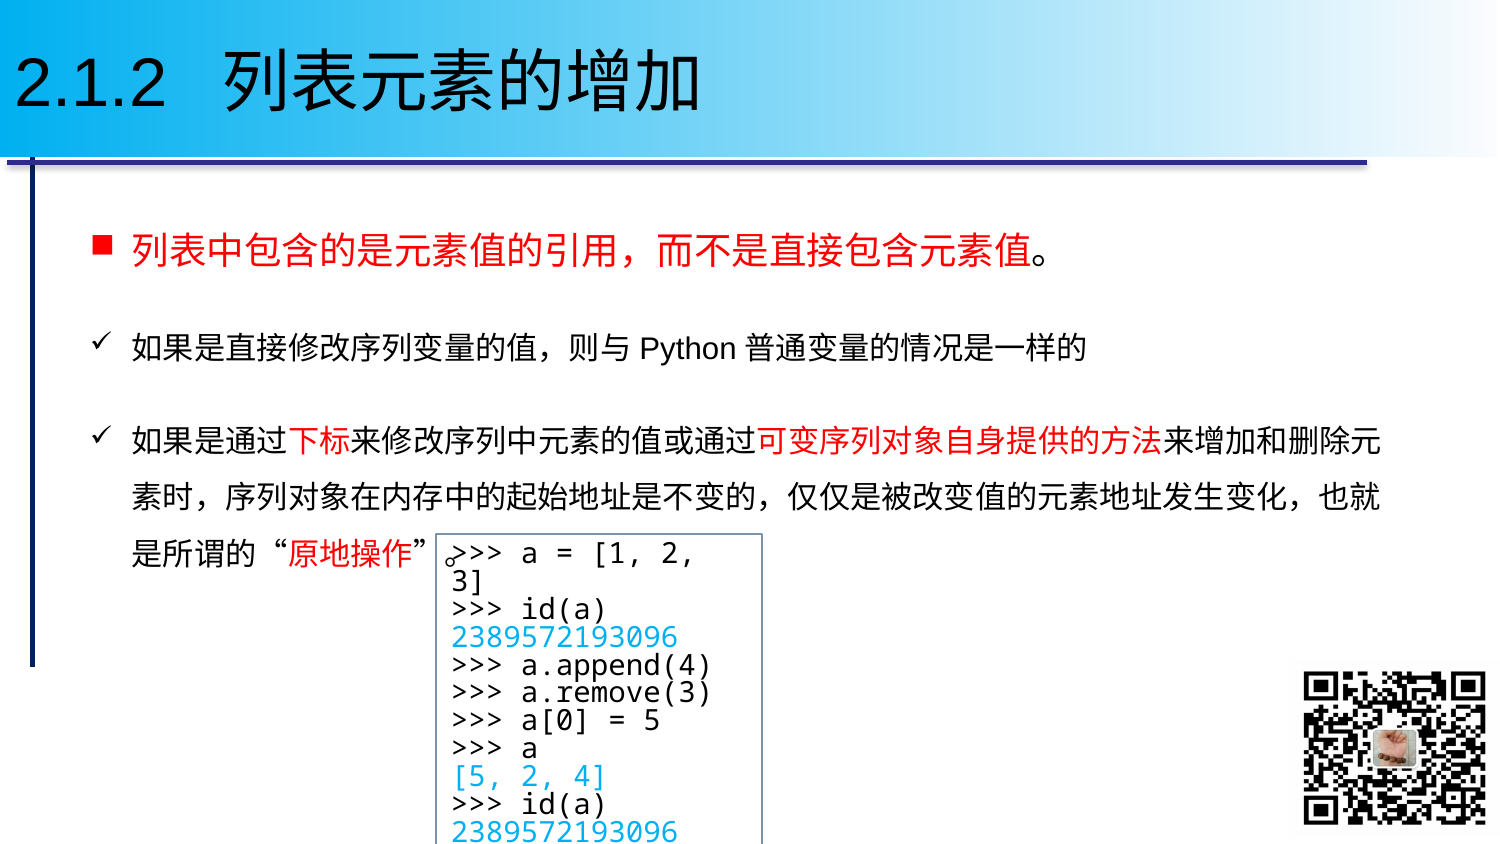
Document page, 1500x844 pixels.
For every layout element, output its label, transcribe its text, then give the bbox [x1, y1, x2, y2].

list 列表中包含的是元素值的引用，而不是直接包含元素值。 如果是直接修改序列变量的值，则与Python普通变量的情况是一样的 如果是通过下标来修改序列中元素的值或通过可变序列对象自身提供的方法来增加和删除元素时，序列对象在内存中的起始地址是不变的，仅仅是被改变值的元素地址发生变化，也就是所谓的“原地操作”。 [74, 196, 1426, 755]
title 2.1.2 列表元素的增加 [0, 0, 1497, 158]
picture [1289, 659, 1500, 837]
text_box >>> a = [1, 2, 3] >>> id(a) 2389572193096 >>> a.append(4) >>> a.remove(3) >>> a[0] = 5 >>> a [5, 2, 4] >>> id(a) 2389572193096 [436, 533, 763, 844]
